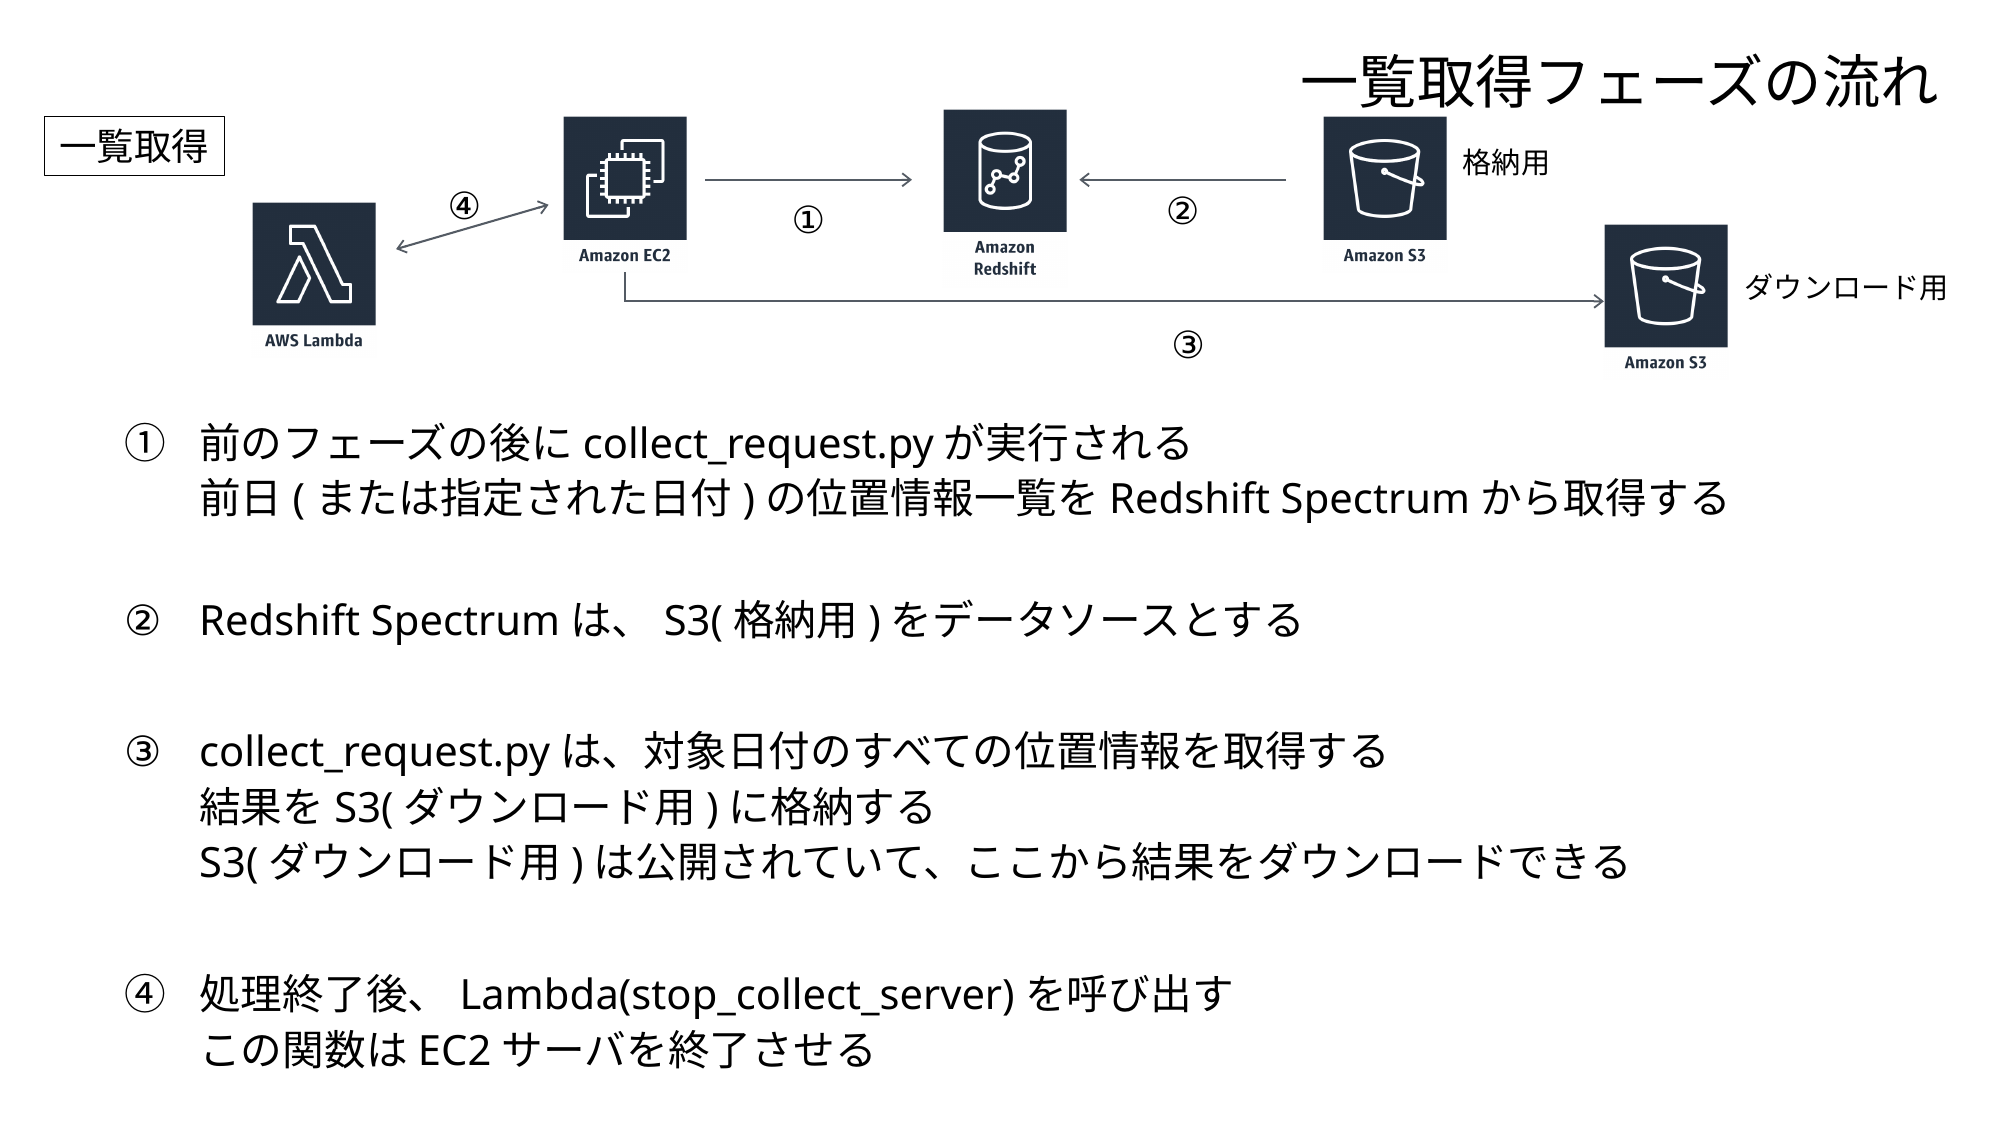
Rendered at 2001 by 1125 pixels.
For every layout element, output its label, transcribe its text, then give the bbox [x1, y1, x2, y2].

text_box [624, 272, 1604, 302]
picture [251, 201, 377, 359]
picture [562, 115, 688, 273]
text_box 一覧取得フェーズの流れ [1285, 37, 1985, 123]
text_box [395, 204, 549, 250]
picture [942, 108, 1068, 272]
text_box 一覧取得 [44, 115, 225, 176]
text_box ① [776, 188, 841, 249]
text_box ダウンロード用 [1729, 262, 1965, 312]
list 前のフェーズの後にcollect_request.pyが実行される 前日(または指定された日付)の位置情報一覧をRedshift Spectrumから取得する Redshift Spectrumは、S3(格納用)をデータソースとする collect_request.pyは、対象日付のすべての位置情報を取得する 結果をS3(ダウンロード用)に格納する S3(ダウンロード用)は公開されていて、ここから結果をダウンロードできる 処理終了後、Lambda(stop_collect_server)を呼び出す この関数はEC2サーバを終了させる [109, 414, 1891, 1099]
text_box ③ [1156, 313, 1220, 373]
text_box 格納用 [1448, 136, 1566, 187]
text_box ② [1151, 180, 1215, 240]
picture [1322, 115, 1448, 272]
picture [1603, 223, 1729, 380]
text_box ④ [432, 174, 496, 204]
